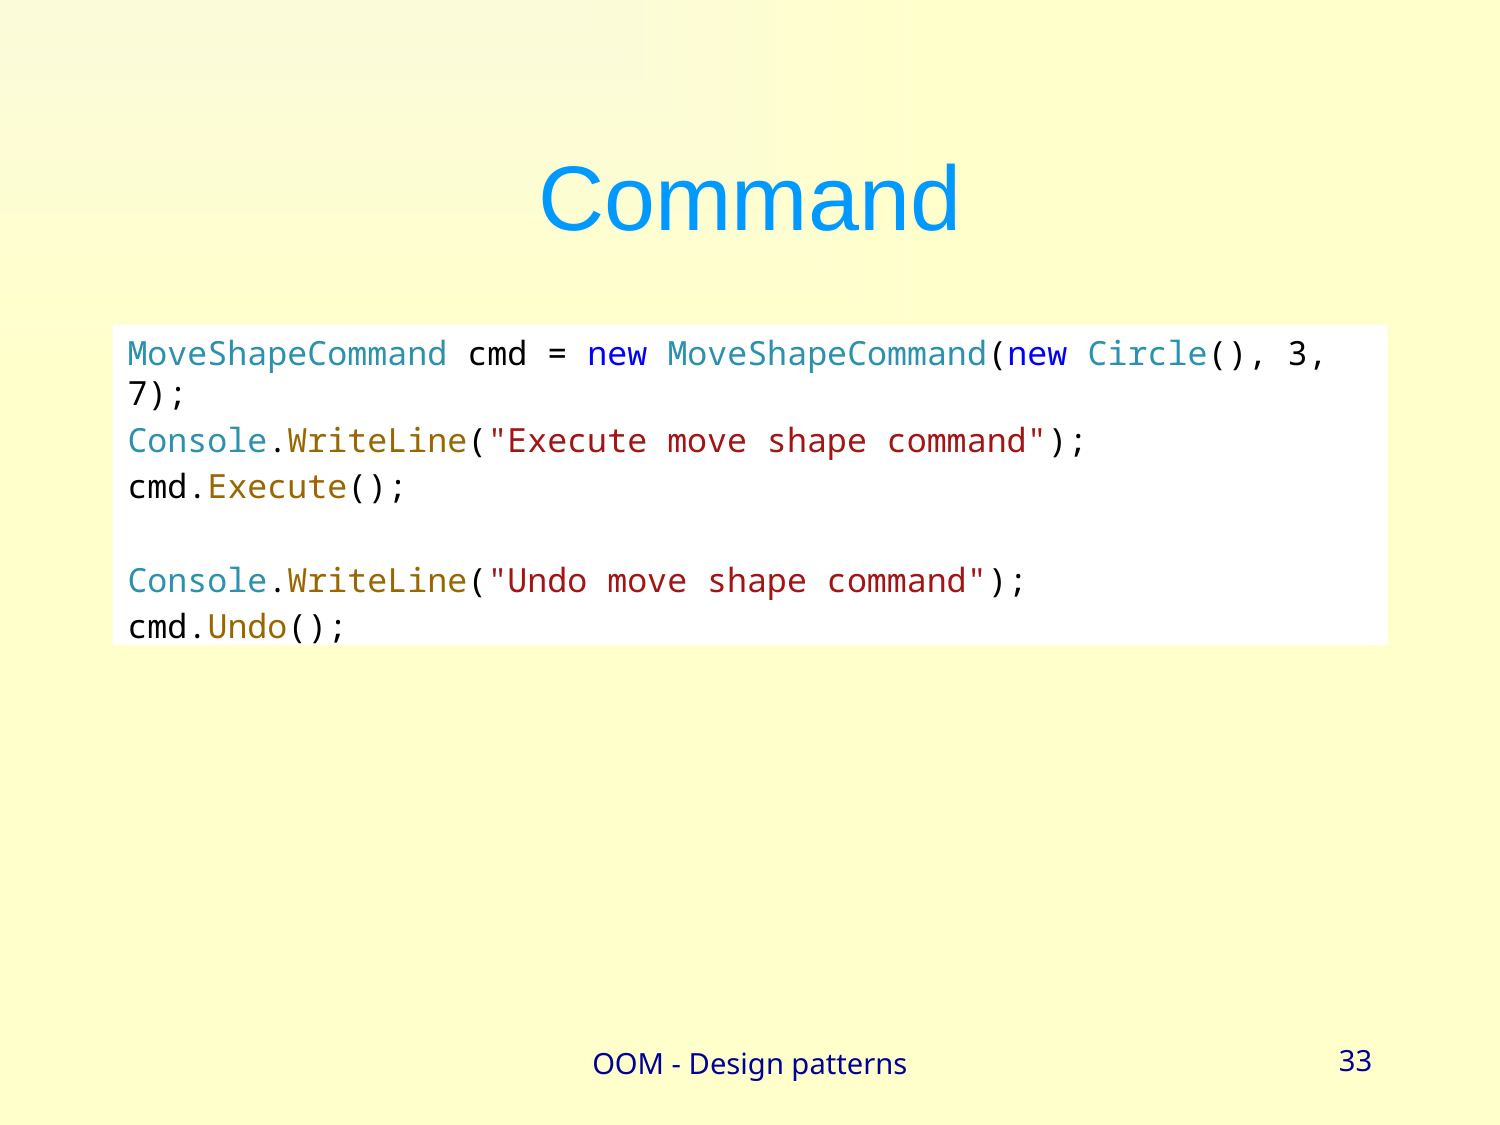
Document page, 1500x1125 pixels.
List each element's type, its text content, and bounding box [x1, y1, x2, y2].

title Command [112, 99, 1388, 288]
footer OOM - Design patterns [512, 1024, 988, 1101]
list MoveShapeCommand cmd = new MoveShapeCommand(new Circle(), 3, 7); Console.WriteLine("Execute move shape command"); cmd.Execute(); Console.WriteLine("Undo move shape command"); cmd.Undo(); [112, 324, 1388, 646]
slide_number 33 [1074, 1024, 1388, 1101]
